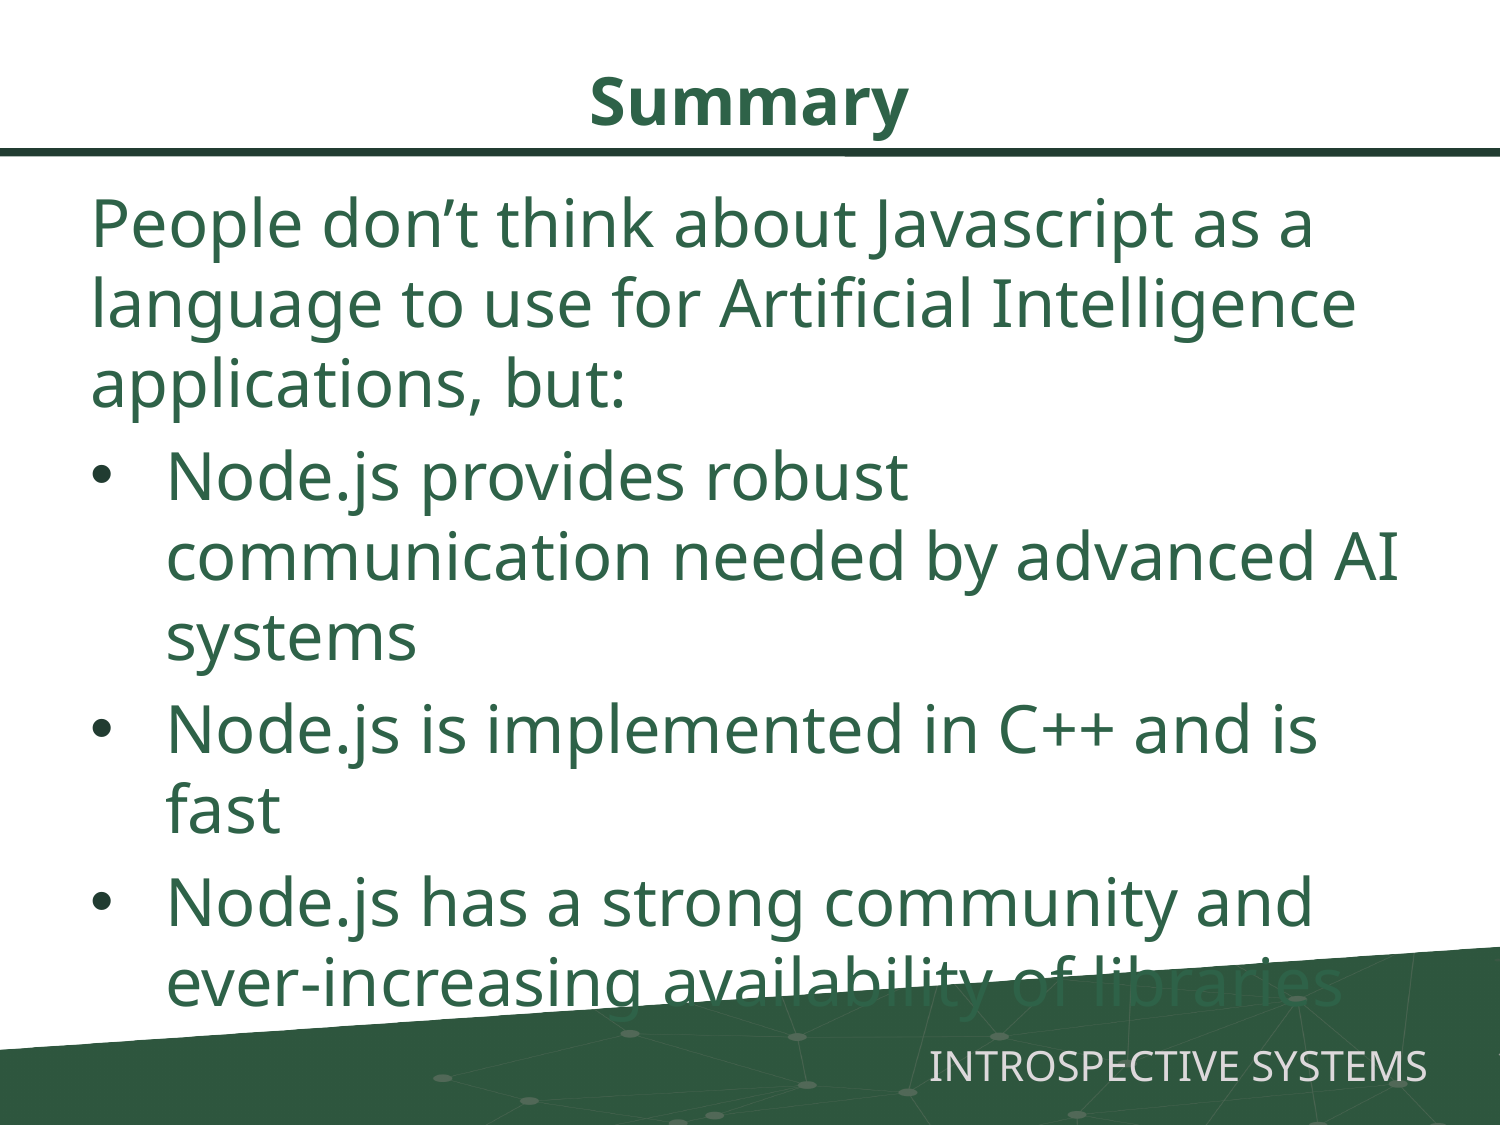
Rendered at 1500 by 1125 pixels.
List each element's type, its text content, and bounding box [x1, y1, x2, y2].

list People don’t think about Javascript as a language to use for Artificial Intelligence applications, but: Node.js provides robust communication needed by advanced AI systems Node.js is implemented in C++ and is fast Node.js has a strong community and ever-increasing availability of libraries [75, 172, 1425, 975]
title Summary [74, 61, 1425, 137]
picture [0, 936, 1500, 1125]
